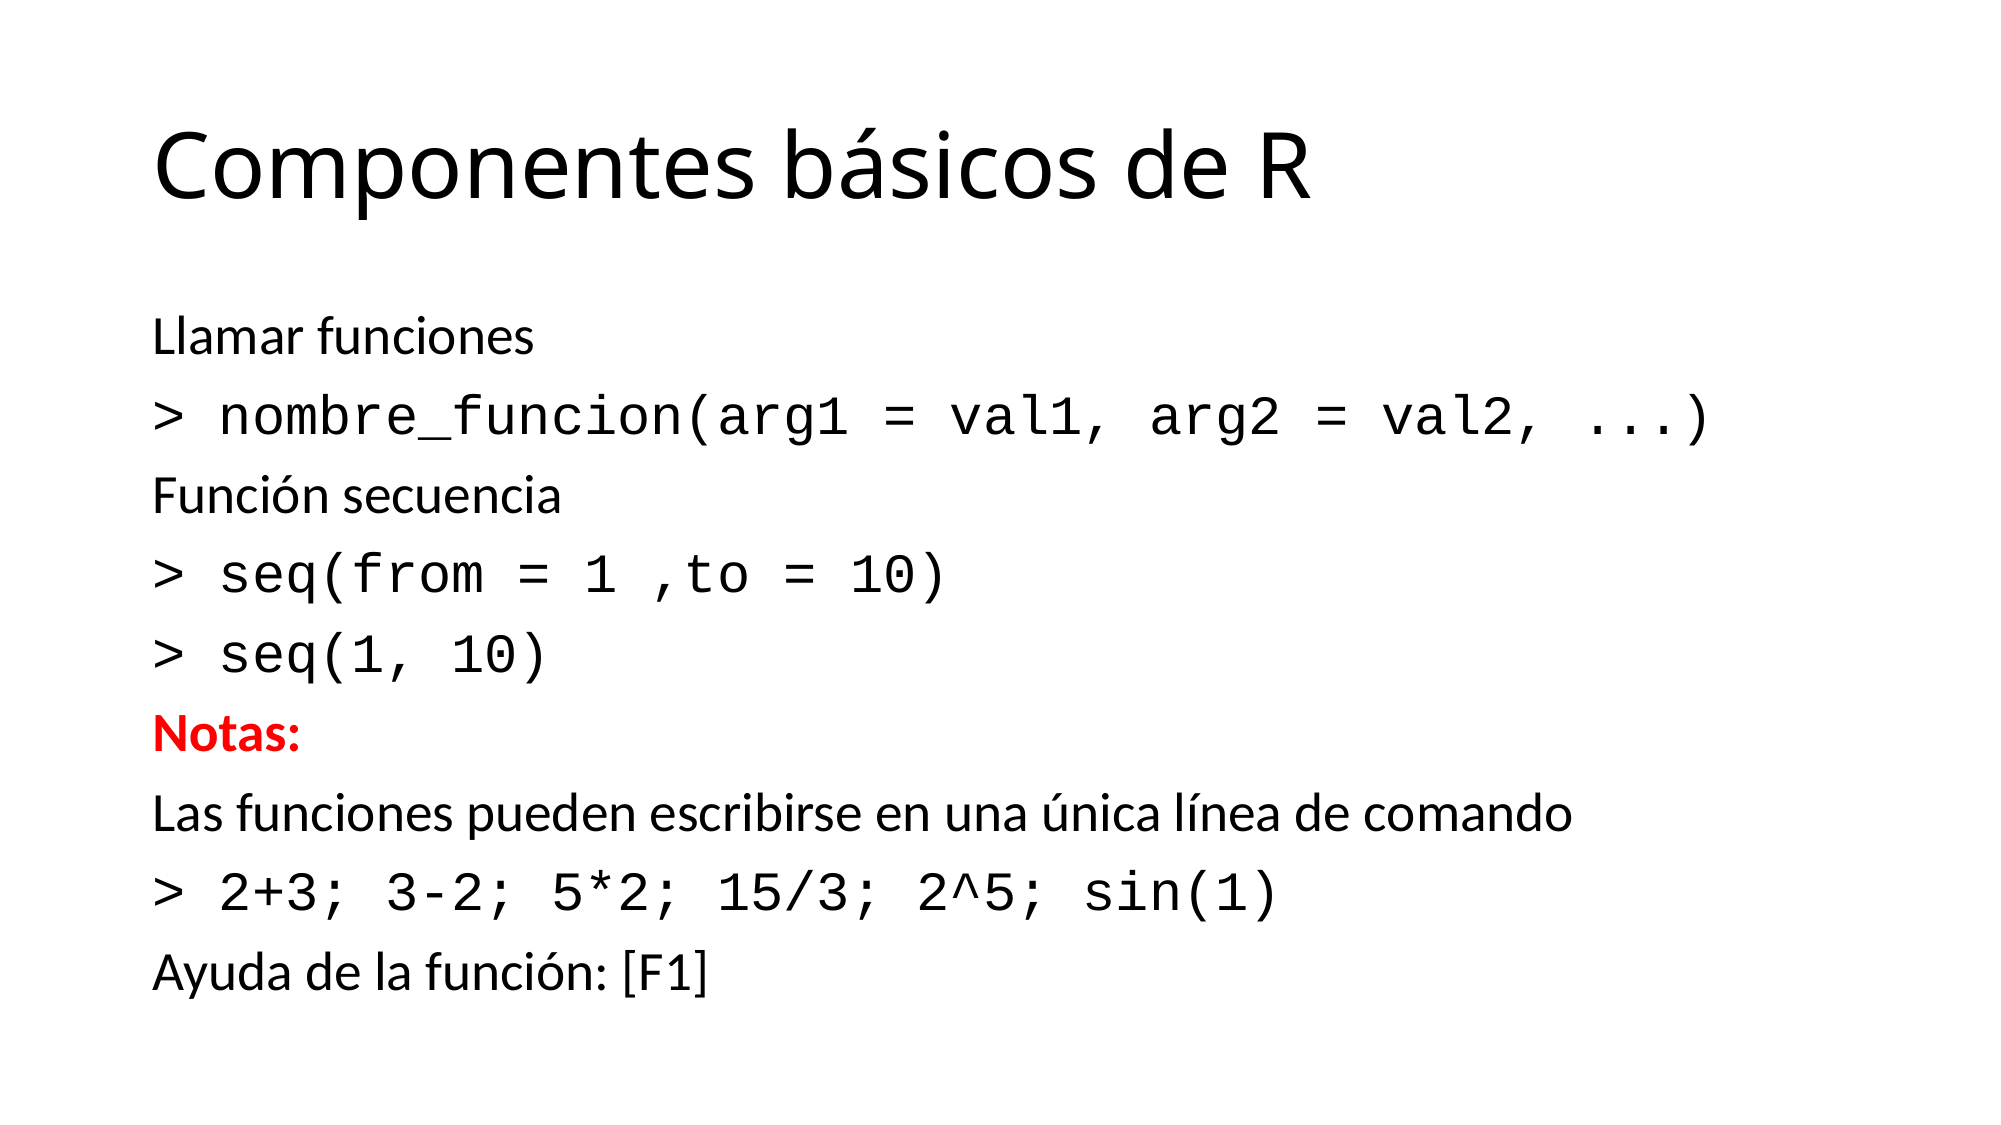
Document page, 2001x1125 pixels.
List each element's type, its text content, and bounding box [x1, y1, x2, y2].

title Componentes básicos de R [137, 59, 1863, 278]
list Llamar funciones > nombre_funcion(arg1 = val1, arg2 = val2, ...) Función secuencia > seq(from = 1 ,to = 10) > seq(1, 10) Notas: Las funciones pueden escribirse en una única línea de comando > 2+3; 3-2; 5*2; 15/3; 2^5; sin(1) Ayuda de la función: [F1] [137, 299, 1863, 1014]
